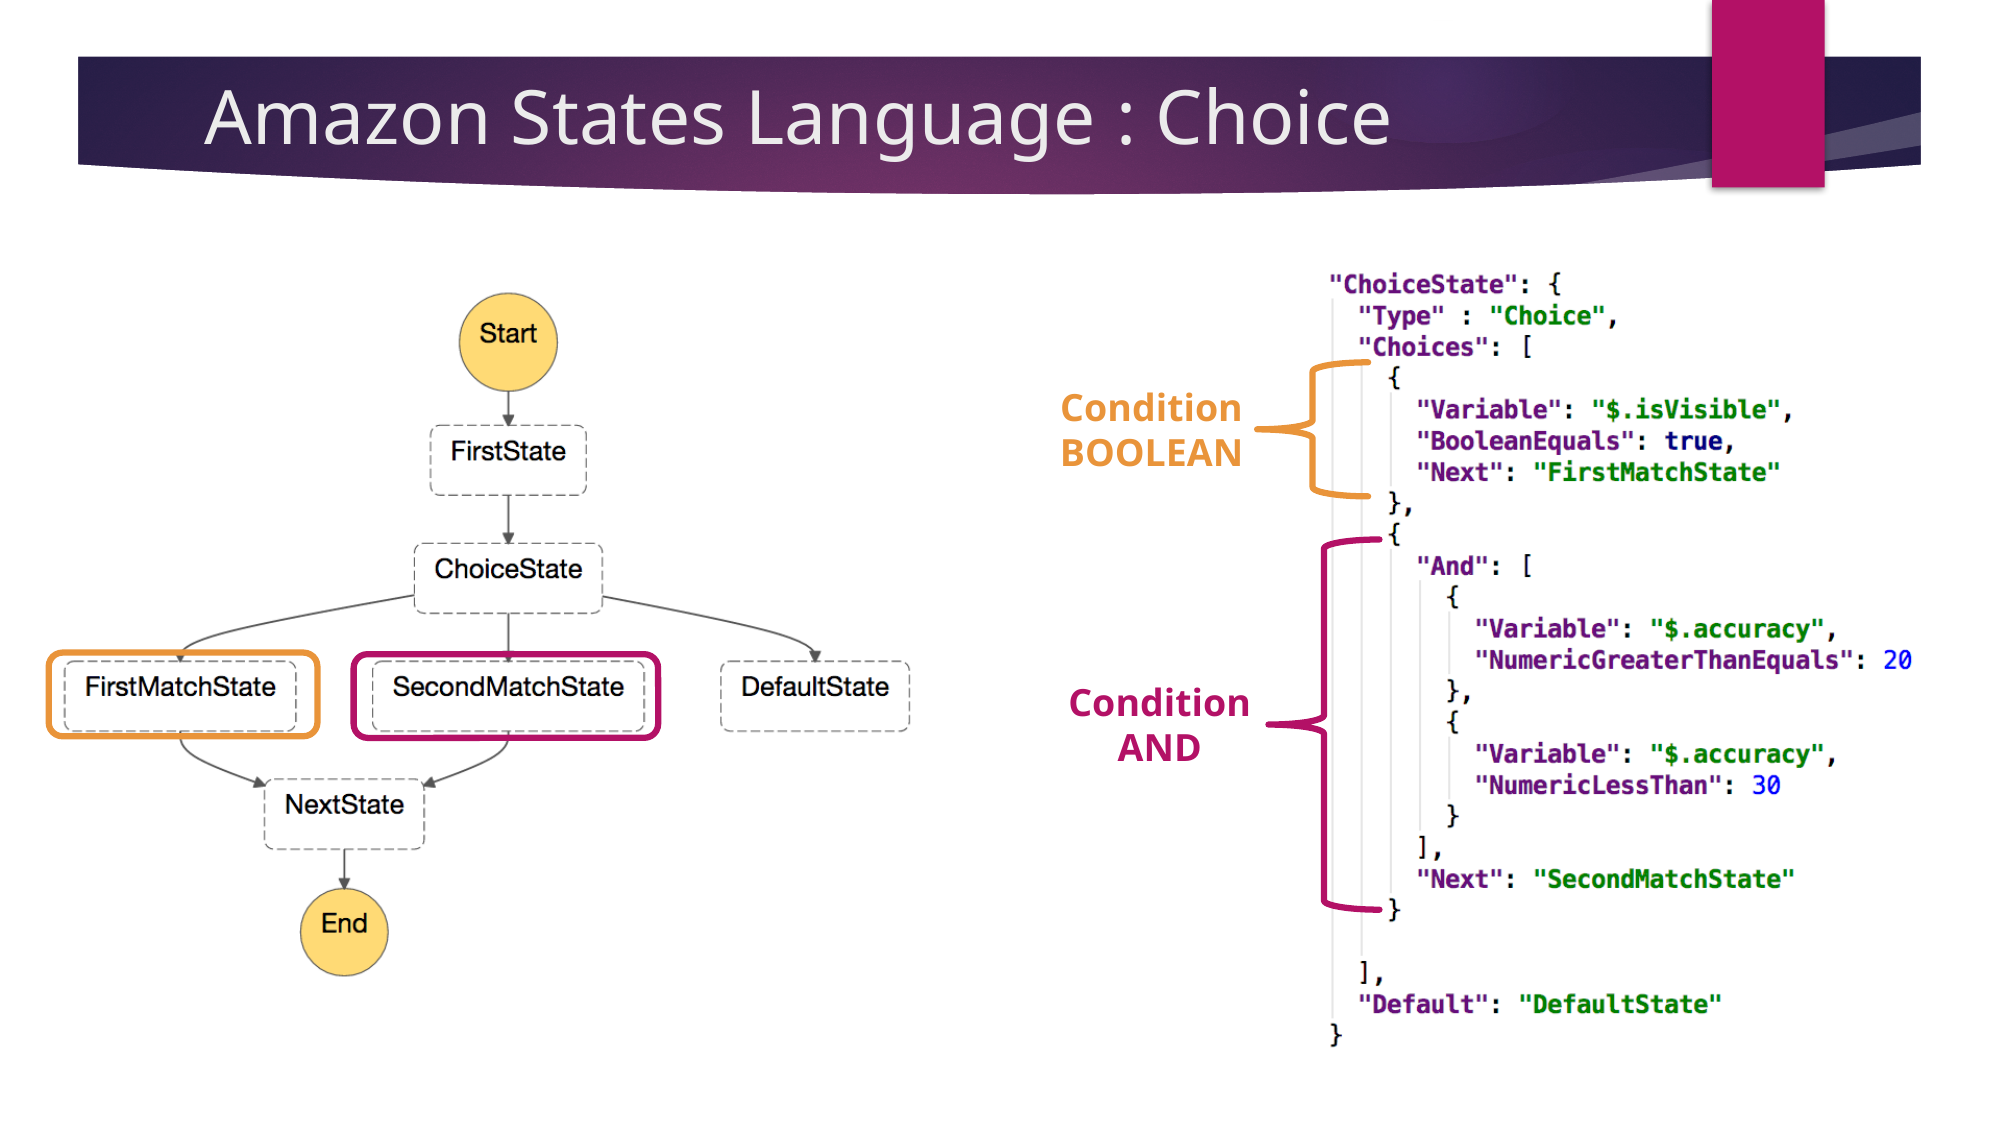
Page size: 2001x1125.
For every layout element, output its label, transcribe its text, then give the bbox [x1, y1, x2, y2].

text_box [1295, 719, 1314, 730]
text_box [1287, 368, 1314, 491]
text_box Condition BOOLEAN [1017, 376, 1287, 481]
title Amazon States Language : Choice [189, 56, 1627, 173]
text_box Condition AND [1025, 671, 1295, 777]
picture [50, 278, 931, 992]
picture [1320, 262, 1934, 1057]
